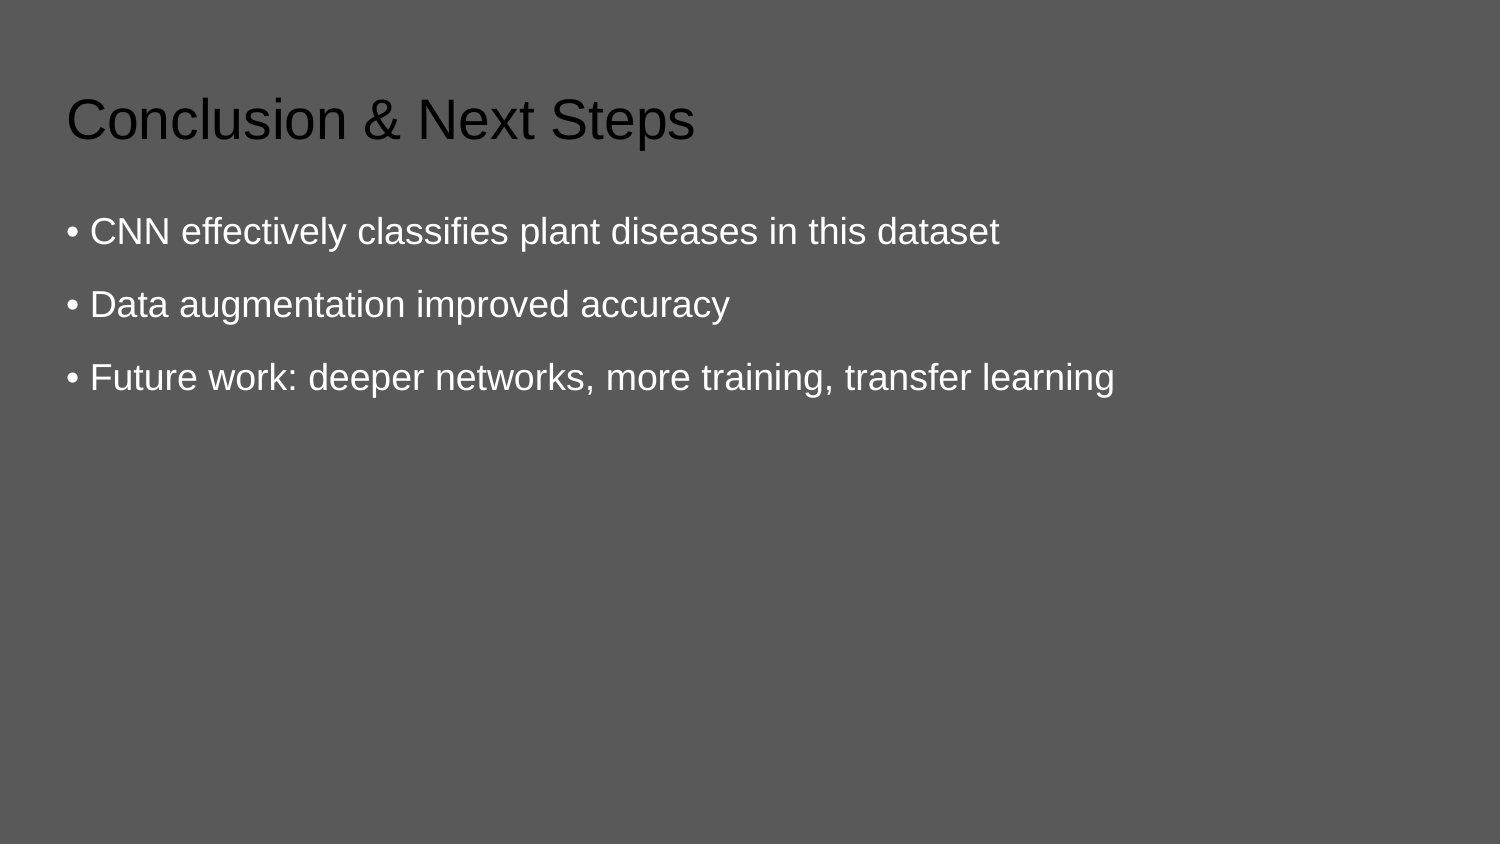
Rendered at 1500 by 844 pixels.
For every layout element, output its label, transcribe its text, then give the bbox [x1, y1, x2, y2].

list • CNN effectively classifies plant diseases in this dataset • Data augmentation improved accuracy • Future work: deeper networks, more training, transfer learning [51, 189, 1449, 750]
title Conclusion & Next Steps [51, 72, 1449, 167]
